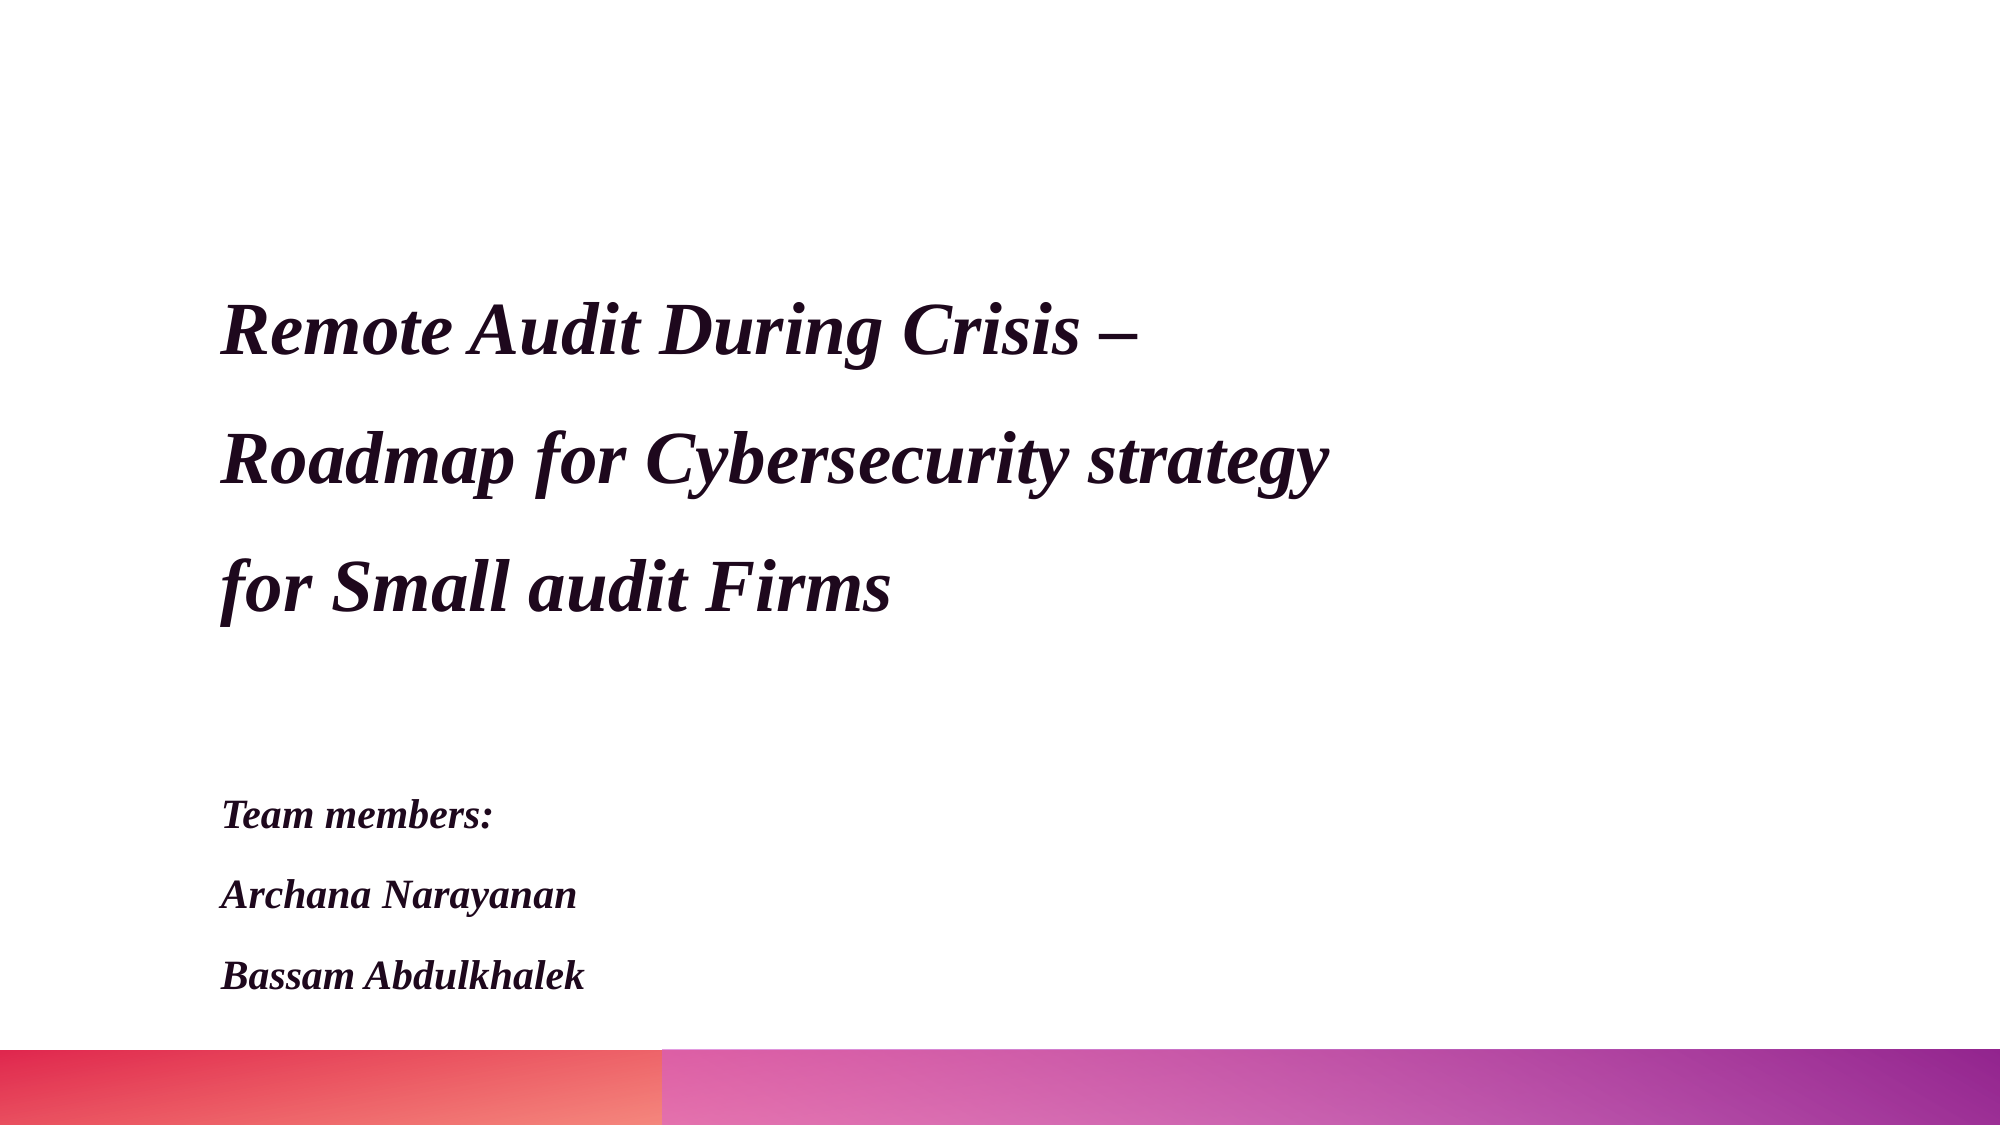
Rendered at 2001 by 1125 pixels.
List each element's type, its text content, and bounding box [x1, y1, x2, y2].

text_box Remote Audit During Crisis – Roadmap for Cybersecurity strategy for Small audit Firms Team members: Archana Narayanan Bassam Abdulkhalek [205, 142, 1740, 1006]
